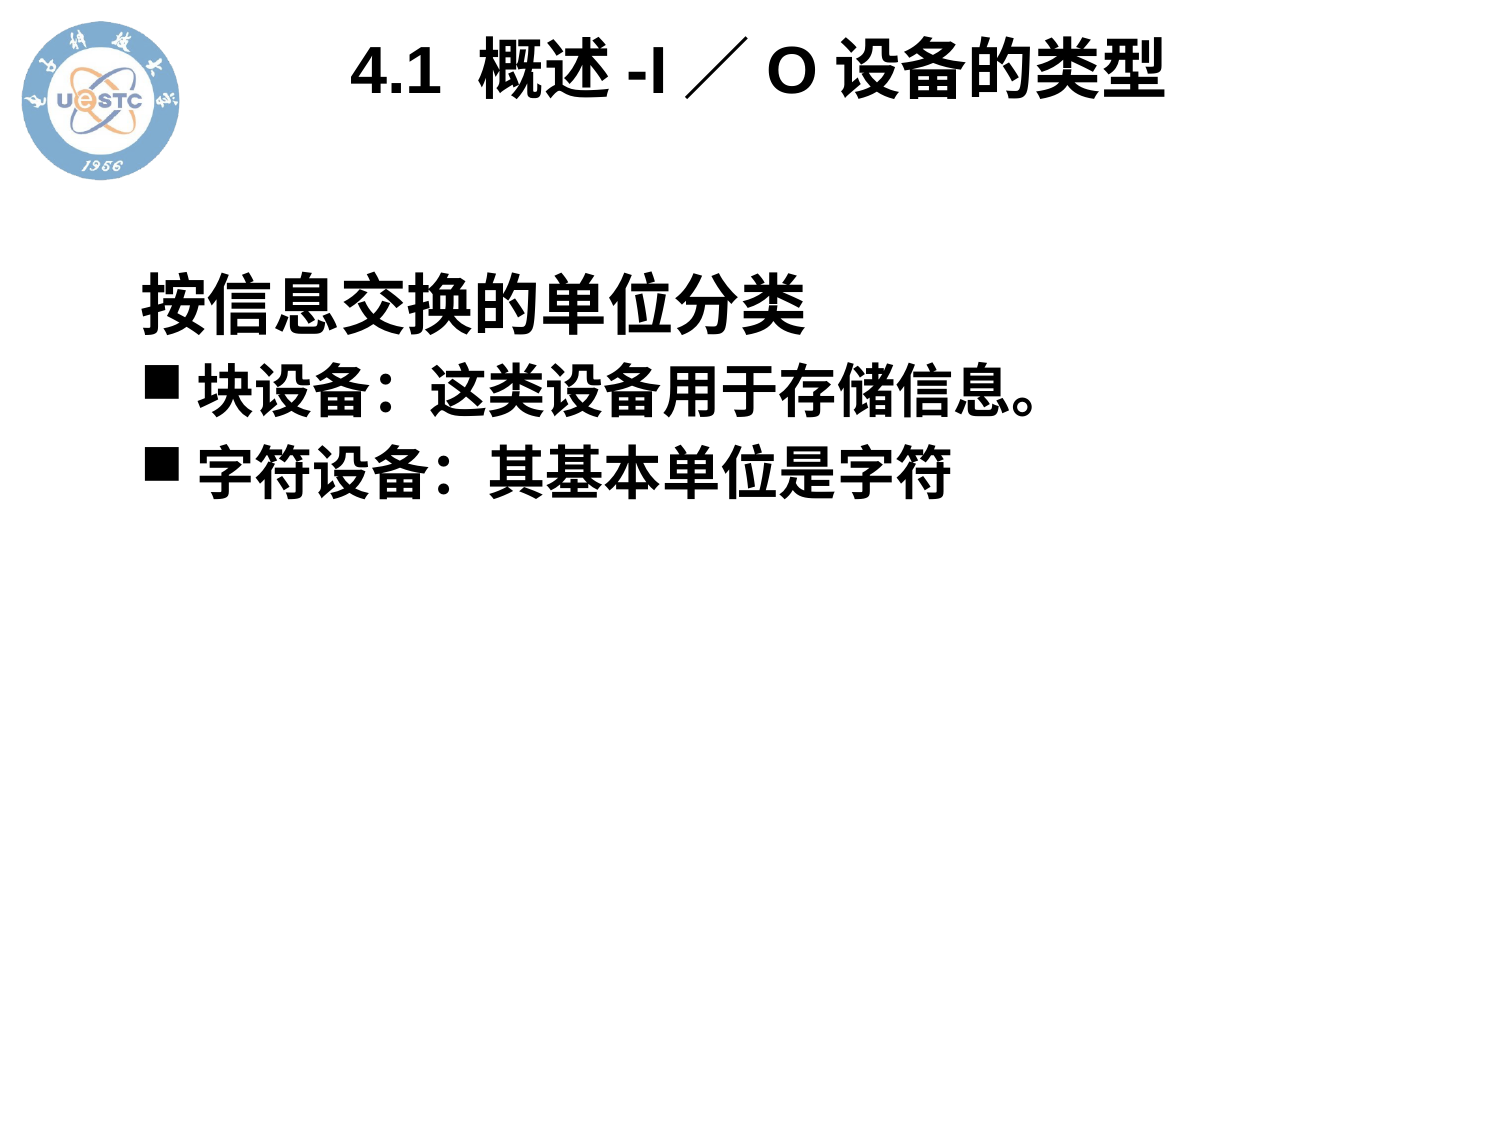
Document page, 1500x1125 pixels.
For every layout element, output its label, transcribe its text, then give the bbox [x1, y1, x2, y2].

list 按信息交换的单位分类 块设备：这类设备用于存储信息。 字符设备：其基本单位是字符 [125, 255, 1400, 799]
picture [0, 0, 200, 200]
text_box 4.1 概述-I／O设备的类型 [112, 7, 1388, 126]
